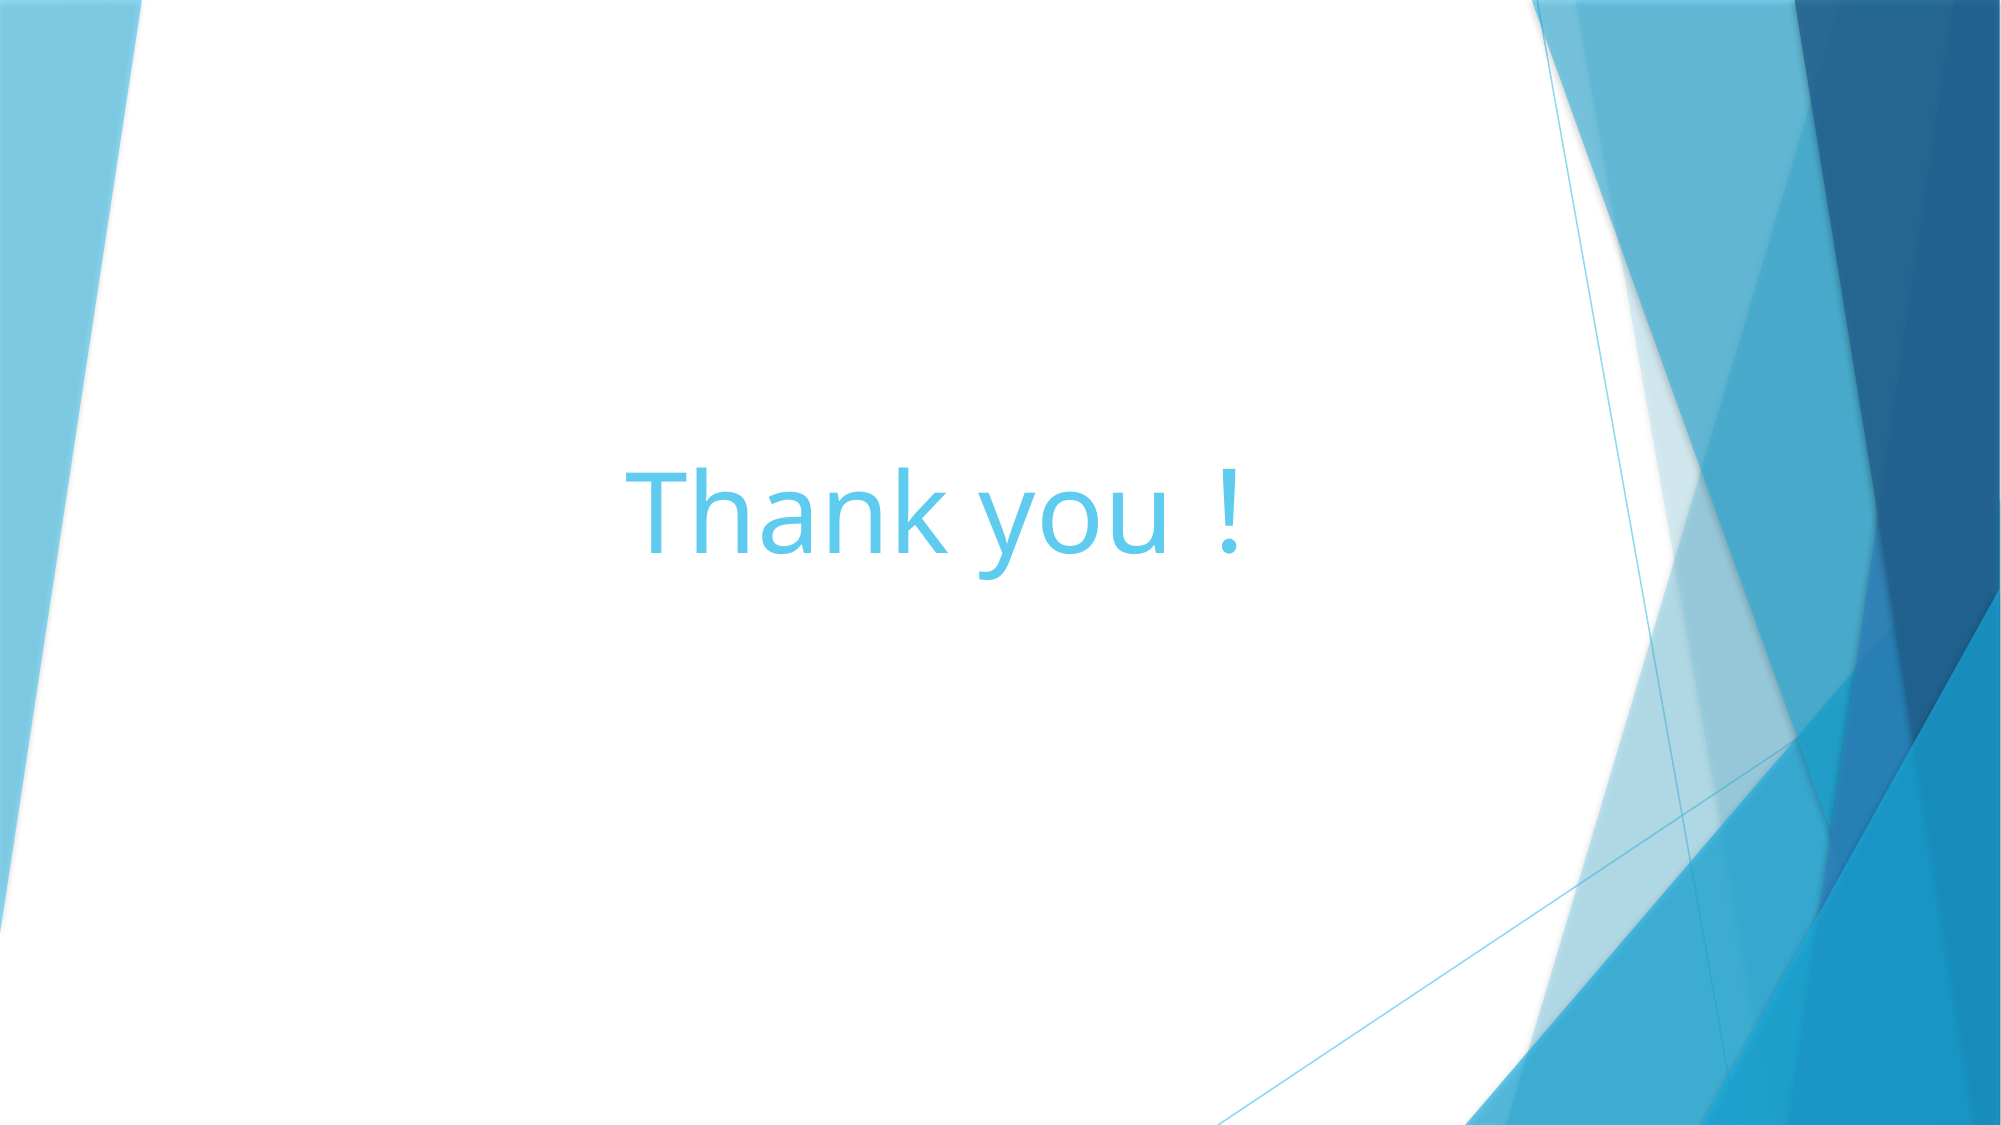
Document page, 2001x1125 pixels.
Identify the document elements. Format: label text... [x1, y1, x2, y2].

title Thank you！ [54, 448, 1329, 719]
